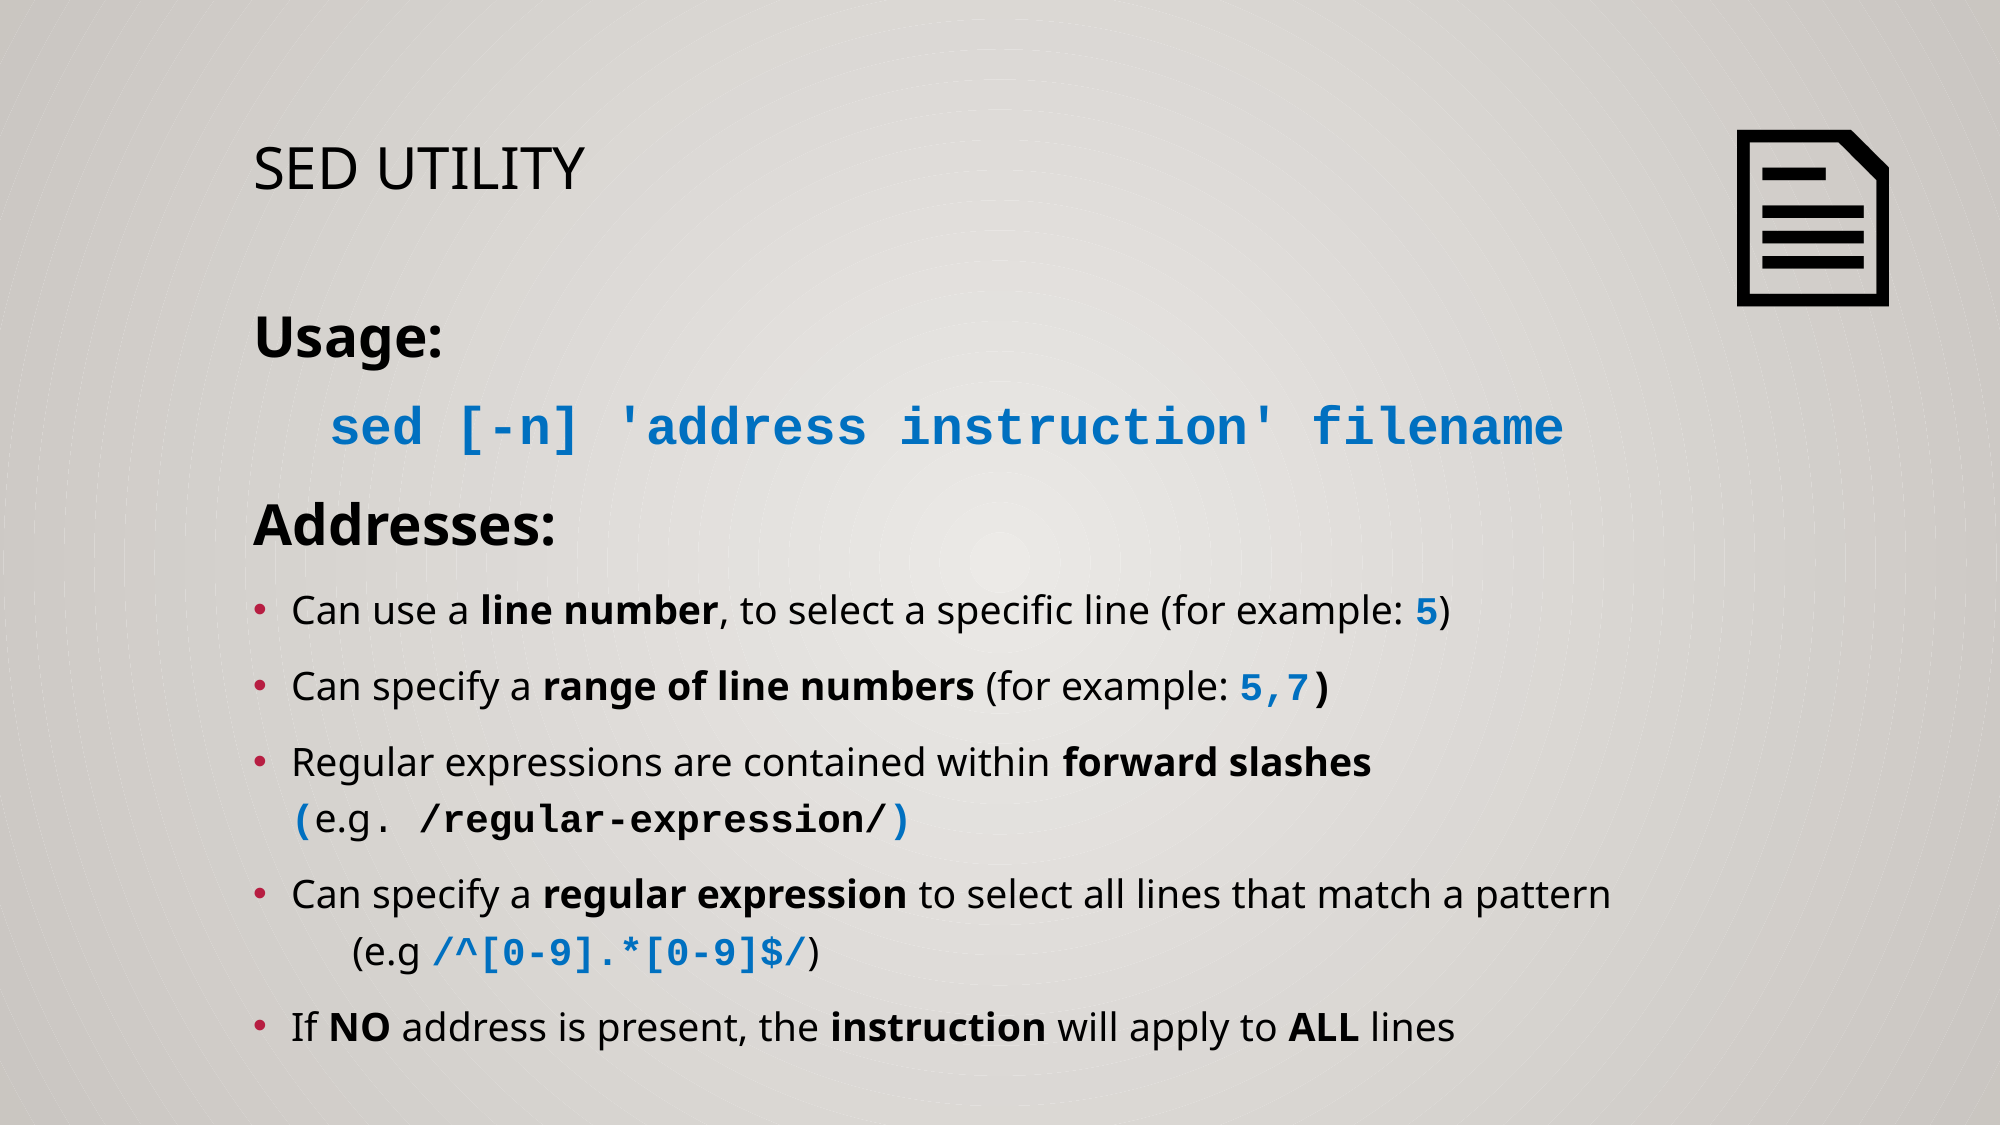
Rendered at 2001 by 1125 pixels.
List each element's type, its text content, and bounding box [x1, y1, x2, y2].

picture [1737, 117, 1890, 319]
title Sed utility [238, 131, 1737, 279]
list Usage: sed [-n] 'address instruction' filename Addresses: Can use a line number, to select a specific line (for example: 5) Can specify a range of line numbers (for example: 5,7) Regular expressions are contained within forward slashes (e.g. /regular-expression/) Can specify a regular expression to select all lines that match a pattern (e.g /^[0-9].*[0-9]$/) If NO address is present, the instruction will apply to ALL lines [238, 279, 1867, 1061]
